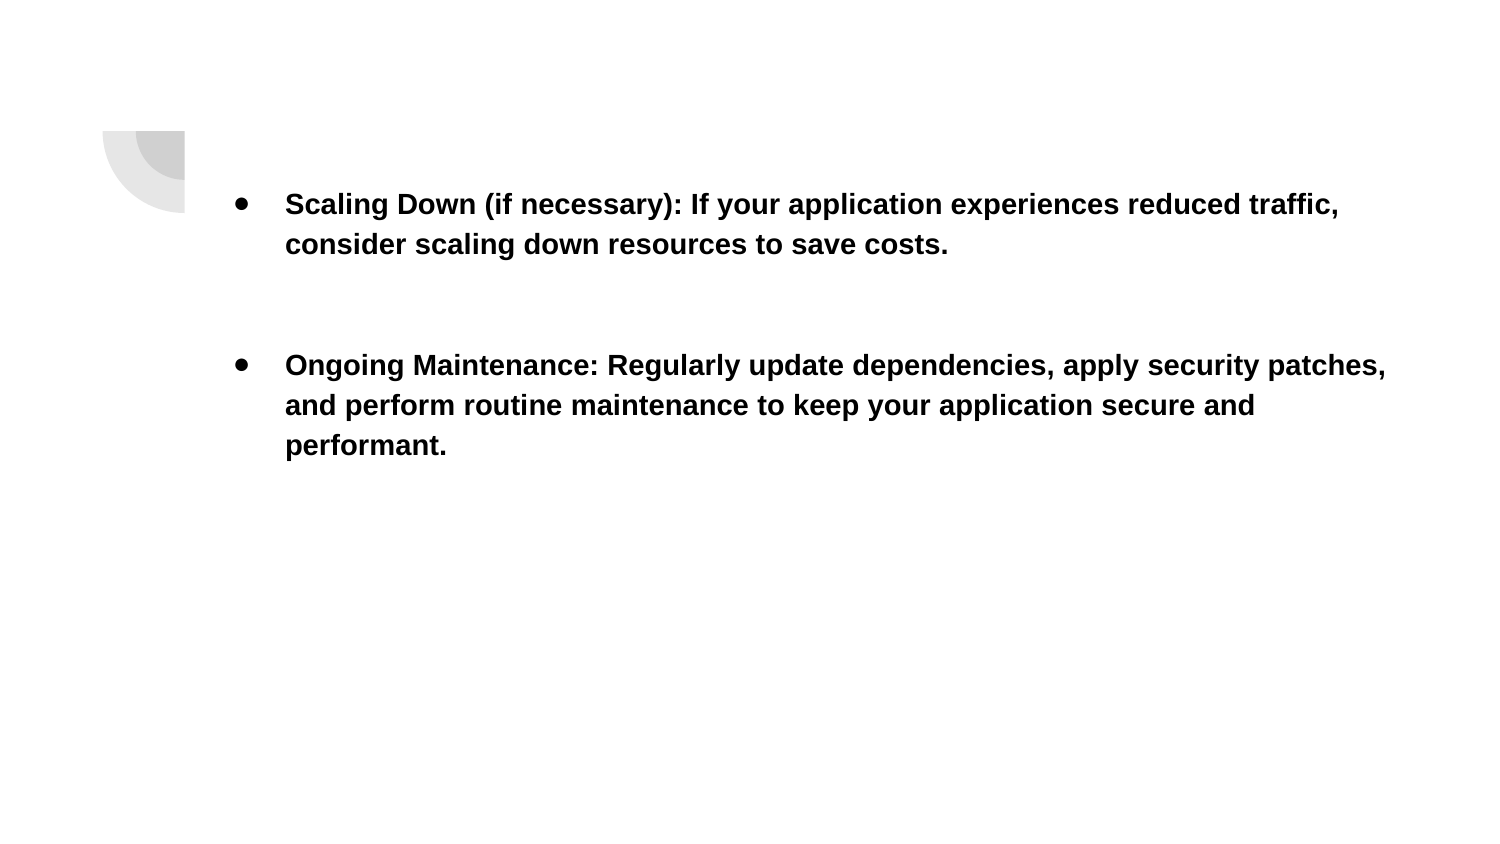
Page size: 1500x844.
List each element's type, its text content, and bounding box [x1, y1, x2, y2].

text_box Scaling Down (if necessary): If your application experiences reduced traffic, consider scaling down resources to save costs. Ongoing Maintenance: Regularly update dependencies, apply security patches, and perform routine maintenance to keep your application secure and performant. [194, 165, 1408, 517]
